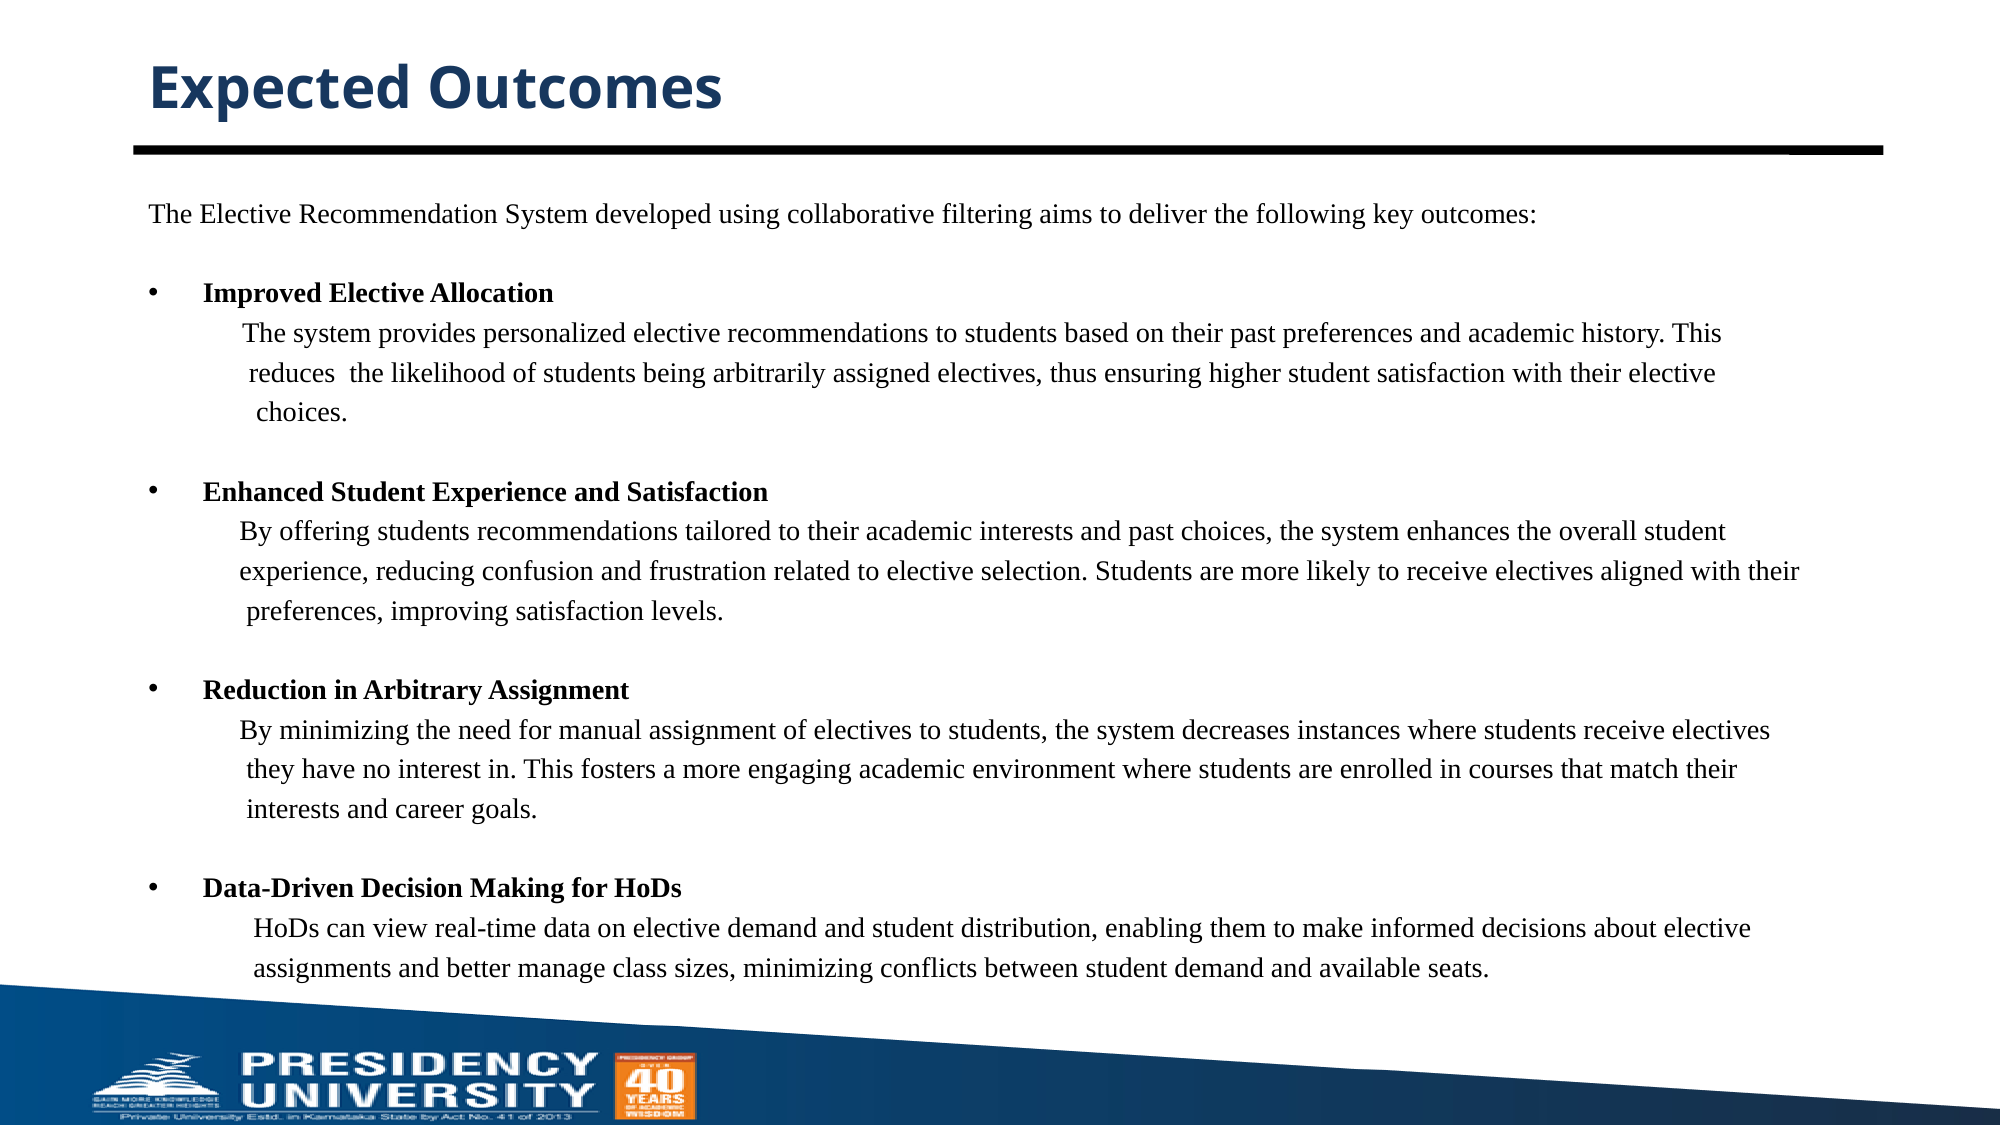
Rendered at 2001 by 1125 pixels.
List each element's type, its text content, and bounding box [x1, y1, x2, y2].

picture [0, 982, 2000, 1125]
list The Elective Recommendation System developed using collaborative filtering aims to deliver the following key outcomes: Improved Elective Allocation The system provides personalized elective recommendations to students based on their past preferences and academic history. This reduces the likelihood of students being arbitrarily assigned electives, thus ensuring higher student satisfaction with their elective choices. Enhanced Student Experience and Satisfaction By offering students recommendations tailored to their academic interests and past choices, the system enhances the overall student experience, reducing confusion and frustration related to elective selection. Students are more likely to receive electives aligned with their preferences, improving satisfaction levels. Reduction in Arbitrary Assignment By minimizing the need for manual assignment of electives to students, the system decreases instances where students receive electives they have no interest in. This fosters a more engaging academic environment where students are enrolled in courses that match their interests and career goals. Data-Driven Decision Making for HoDs HoDs can view real-time data on elective demand and student distribution, enabling them to make informed decisions about elective assignments and better manage class sizes, minimizing conflicts between student demand and available seats. [133, 187, 1884, 1000]
title Expected Outcomes [133, 45, 1884, 125]
